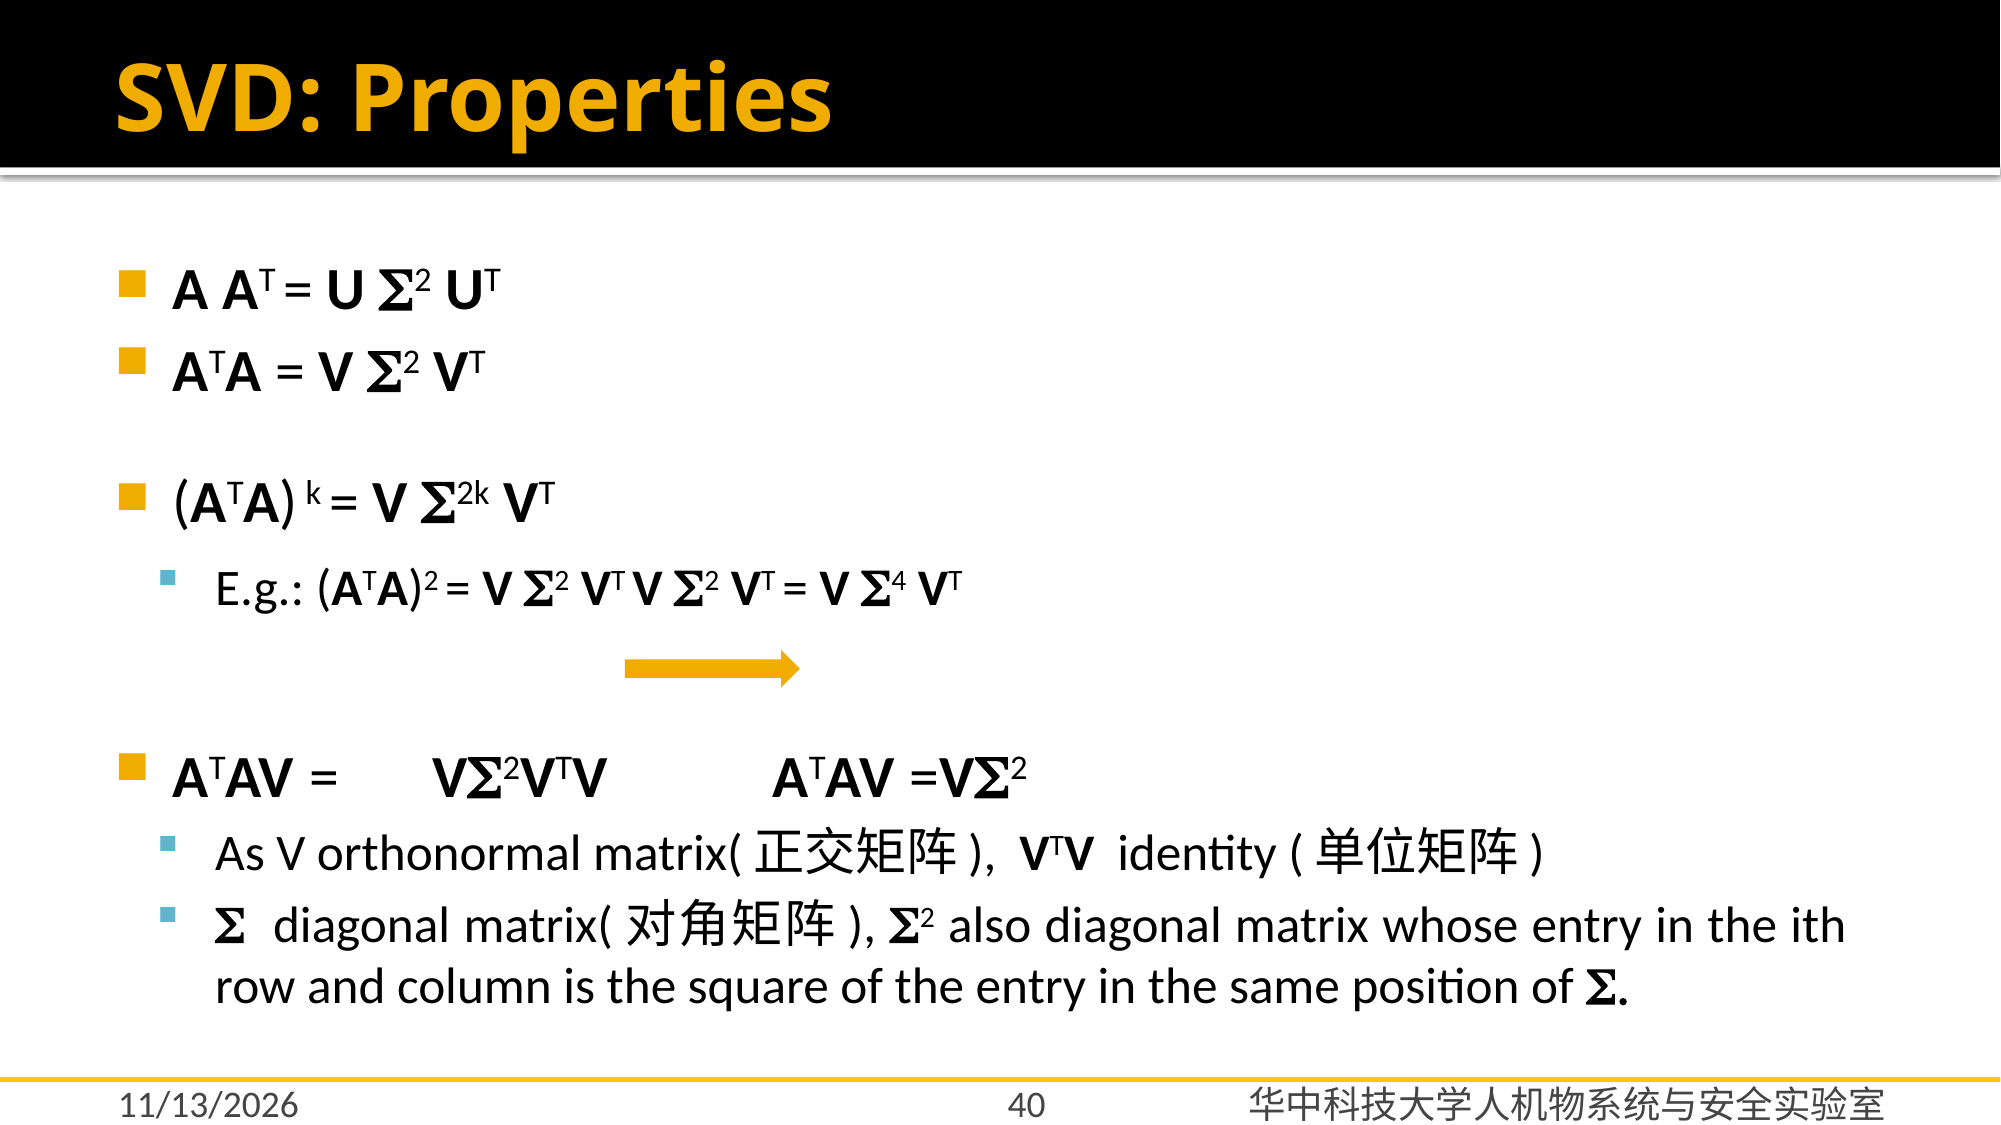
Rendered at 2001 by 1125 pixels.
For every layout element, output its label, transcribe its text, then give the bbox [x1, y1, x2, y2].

list A AT = U 2 UT ATA = V 2 VT (ATA) k = V 2k VT E.g.: (ATA)2 = V 2 VT V 2 VT = V 4 VT ATAV = V2VTV ATAV =V2 As V orthonormal matrix(正交矩阵), VTV identity (单位矩阵)  diagonal matrix(对角矩阵), 2 also diagonal matrix whose entry in the ith row and column is the square of the entry in the same position of . [99, 234, 1863, 1025]
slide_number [99, 1080, 567, 1125]
slide_number 40 [900, 1079, 1061, 1125]
text_box [624, 649, 801, 689]
title SVD: Properties [99, 12, 1750, 175]
